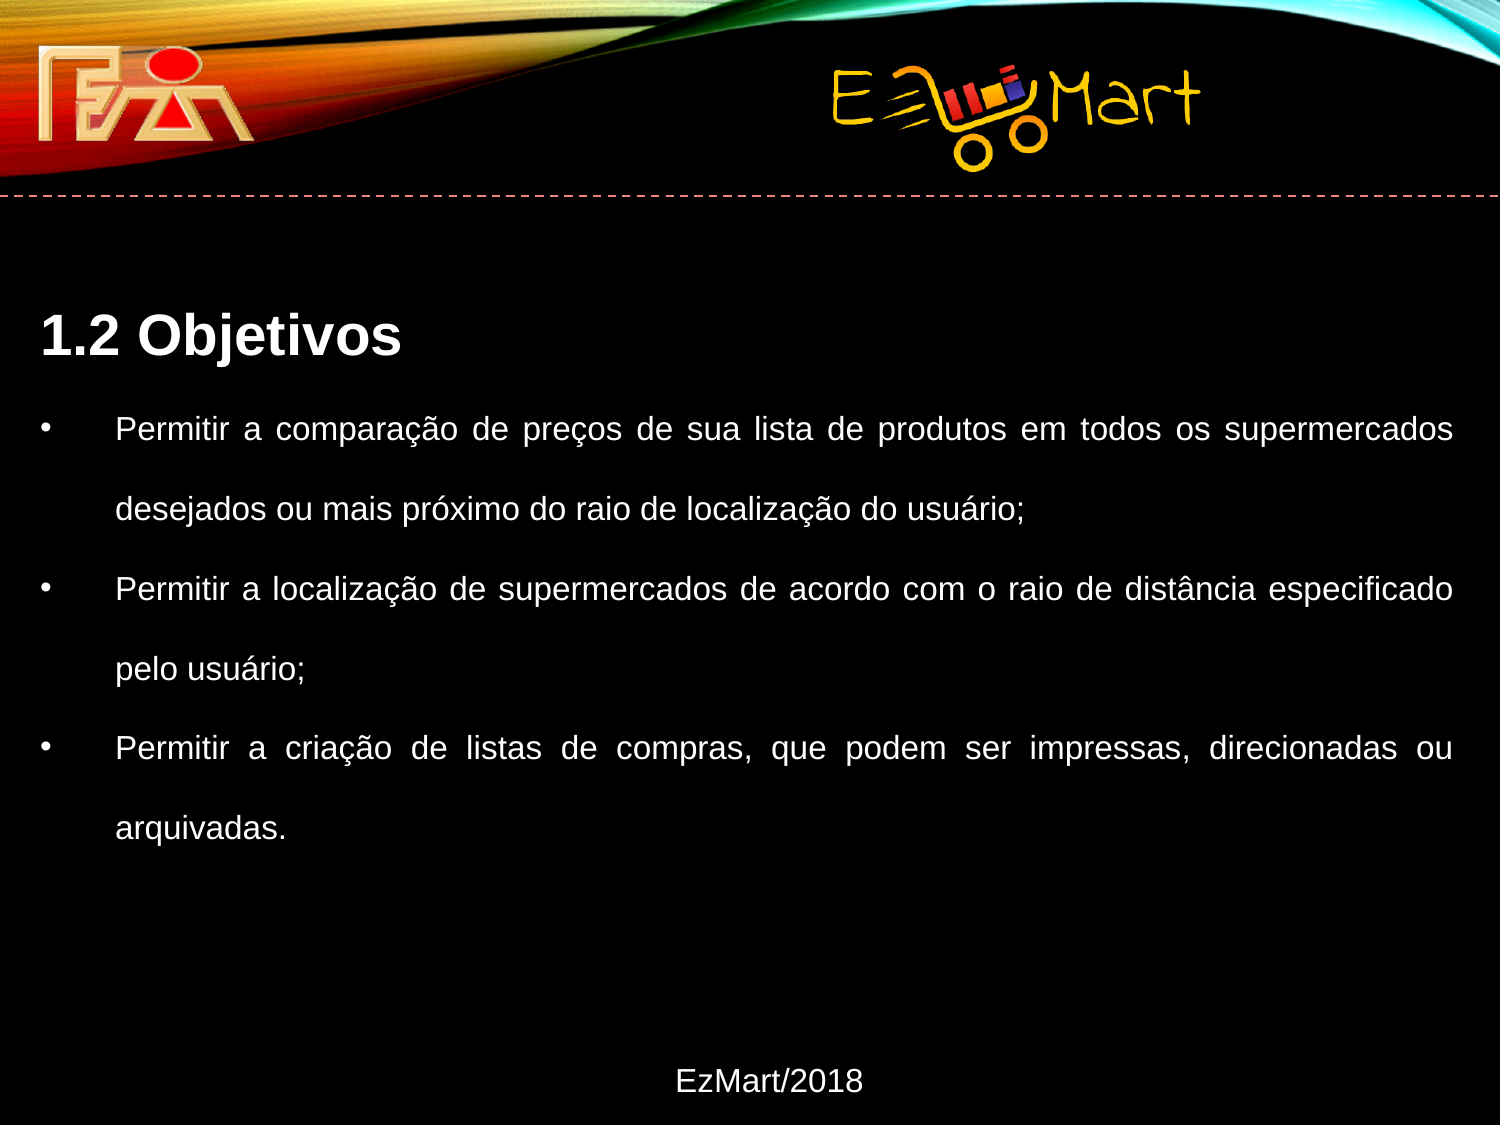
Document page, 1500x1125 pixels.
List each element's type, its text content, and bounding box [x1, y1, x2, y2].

picture [0, 0, 1500, 287]
text_box EzMart/2018 [623, 1051, 916, 1107]
text_box 1.2 Objetivos Permitir a comparação de preços de sua lista de produtos em todos os supermercados desejados ou mais próximo do raio de localização do usuário; Permitir a localização de supermercados de acordo com o raio de distância especificado pelo usuário; Permitir a criação de listas de compras, que podem ser impressas, direcionadas ou arquivadas. [25, 219, 1471, 854]
